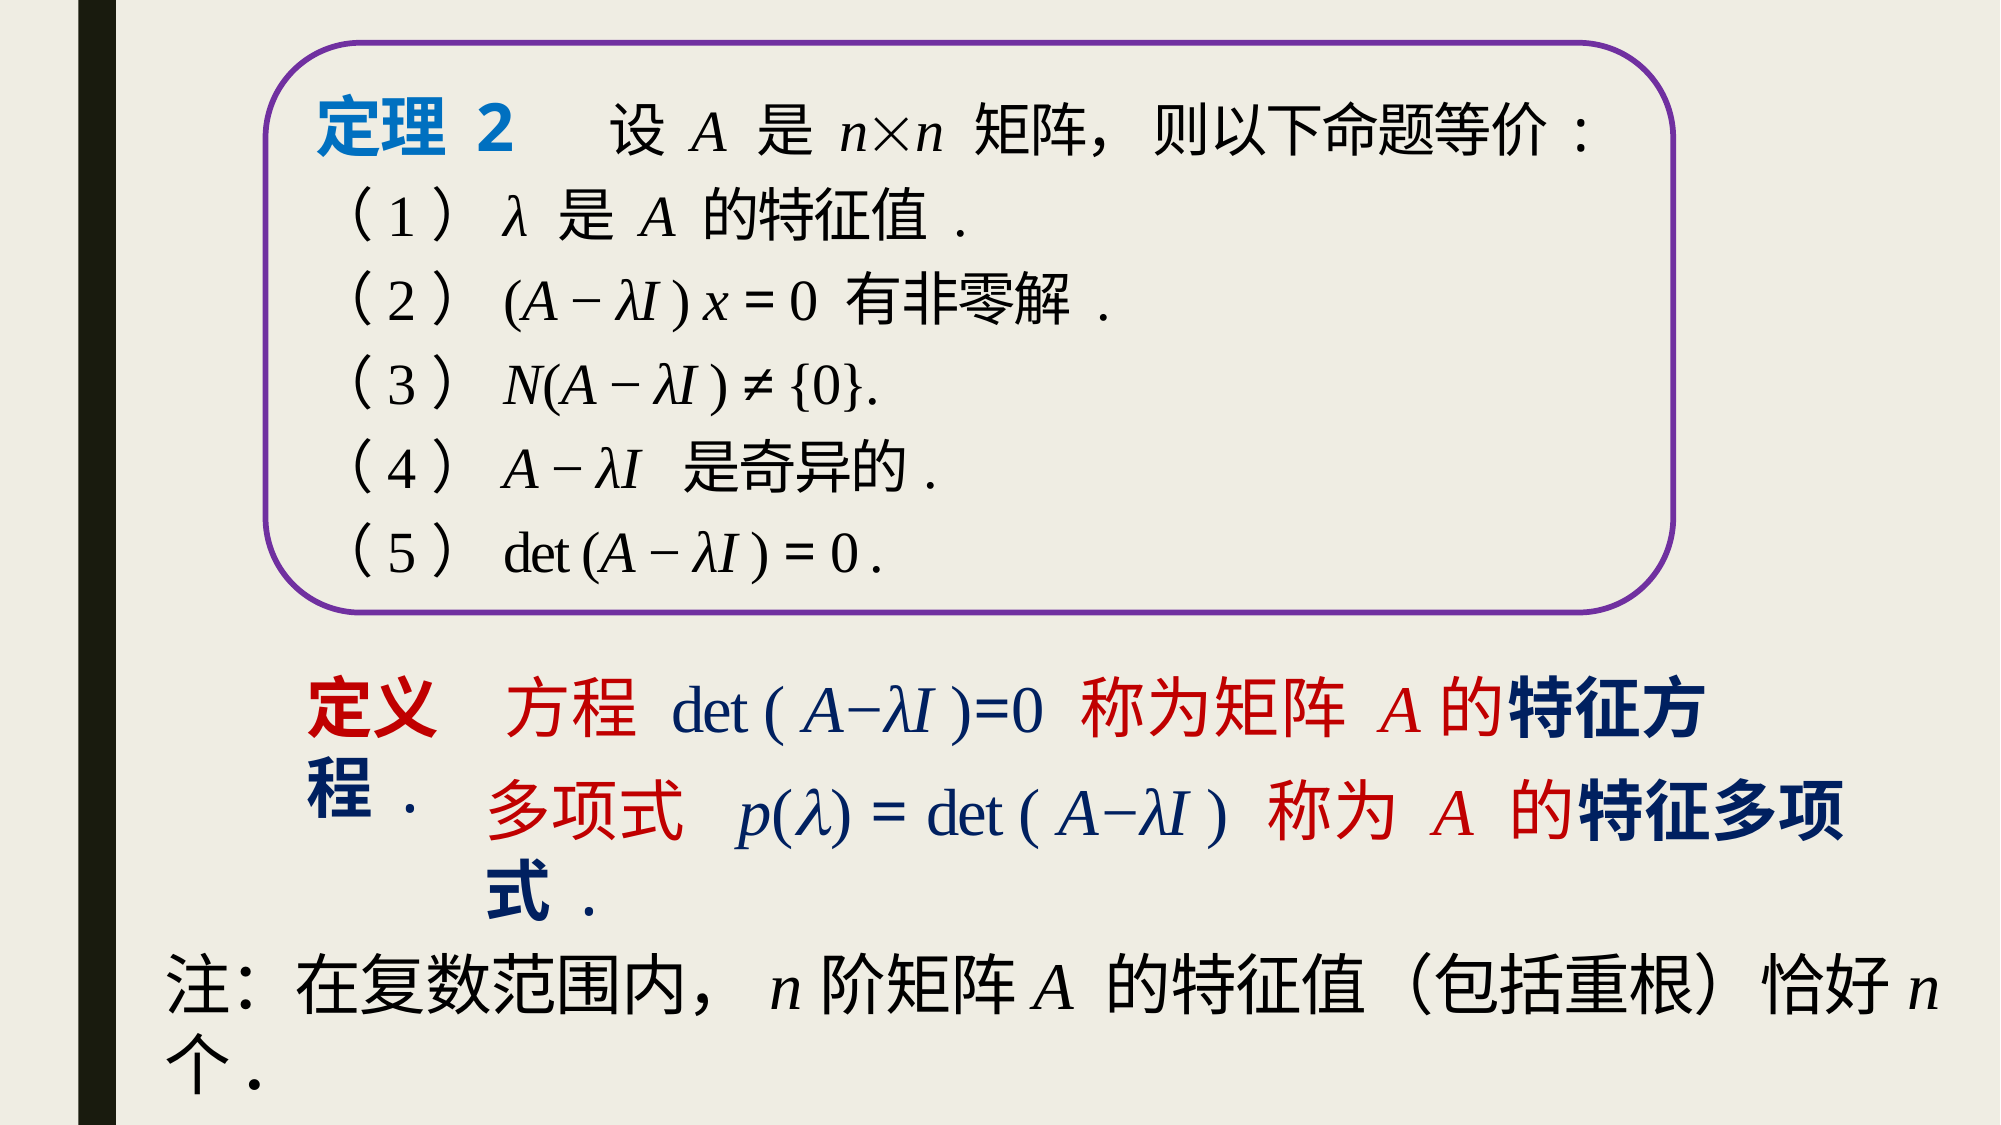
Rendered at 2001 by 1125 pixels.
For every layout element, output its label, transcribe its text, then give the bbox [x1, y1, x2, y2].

text_box 多项式 p() = det ( A−λI ) 称为 A 的特征多项式 . [470, 761, 1857, 857]
text_box 定义 方程 det ( A−λI )=0 称为矩阵 A的特征方程 . [291, 658, 1721, 834]
text_box 注：在复数范围内，n阶矩阵A 的特征值（包括重根）恰好n个. [149, 935, 1972, 1111]
text_box [262, 39, 1677, 616]
